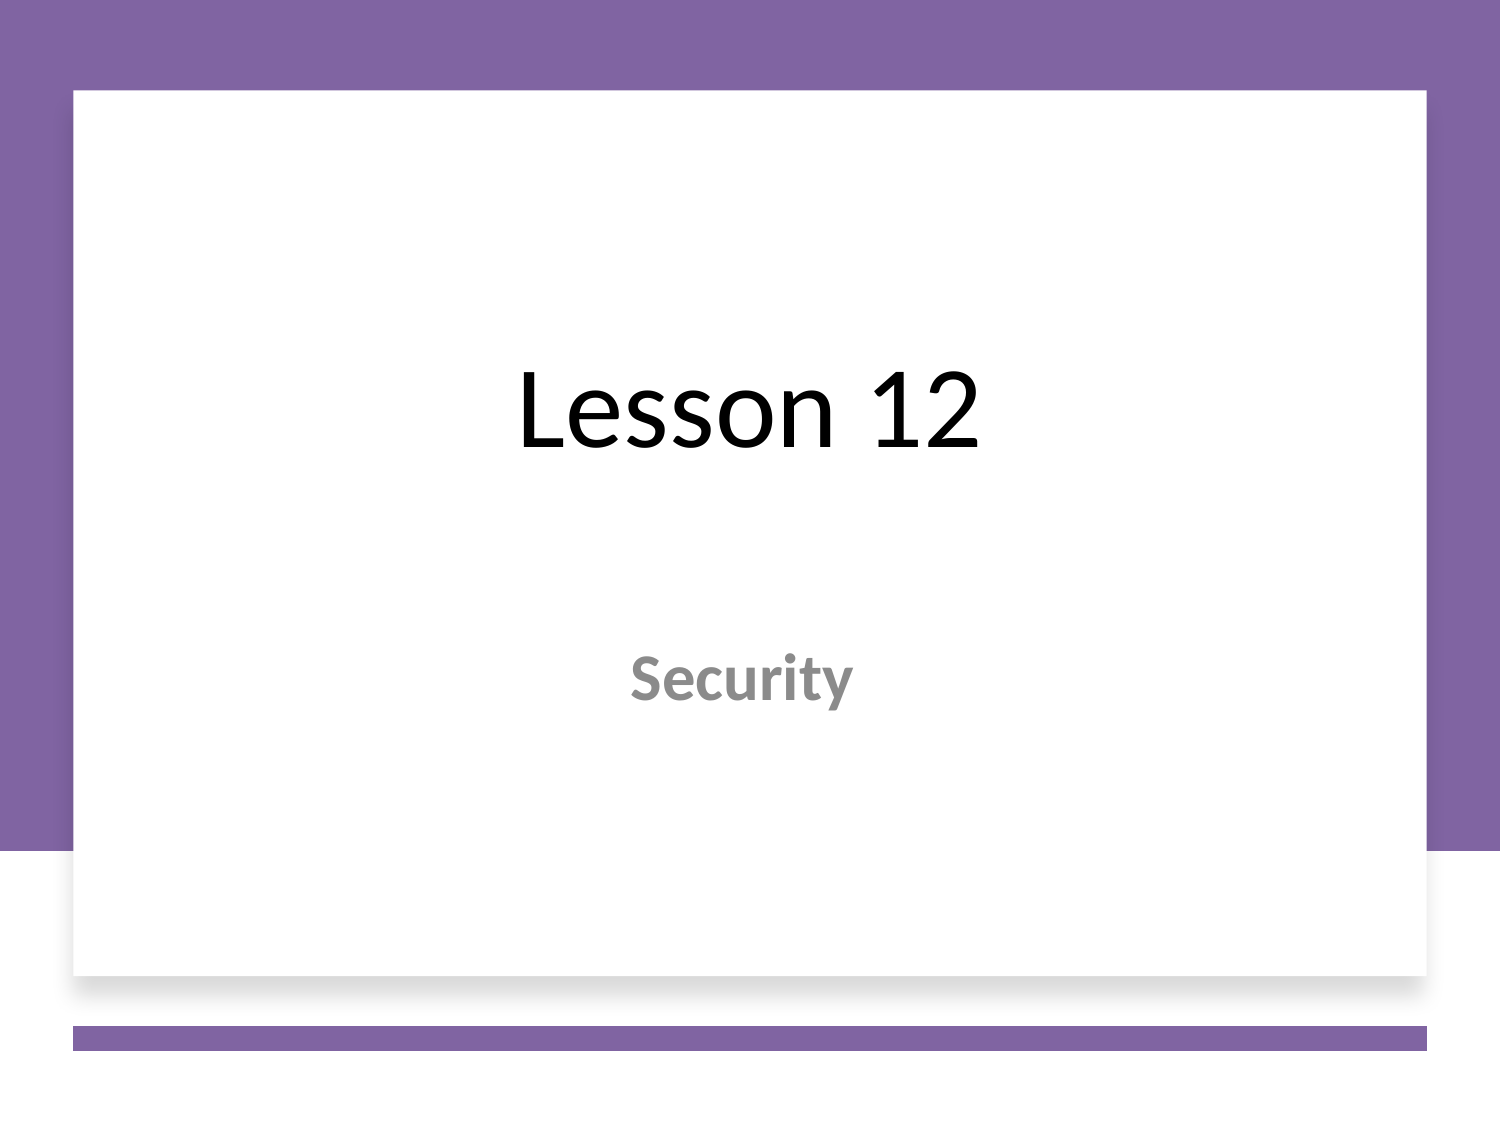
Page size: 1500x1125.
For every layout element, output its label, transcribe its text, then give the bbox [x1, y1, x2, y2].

title Lesson 12 [187, 204, 1313, 597]
text_box [0, 853, 1500, 1125]
text_box [0, 0, 1500, 853]
subtitle Security [187, 626, 1313, 884]
text_box [71, 88, 1429, 978]
